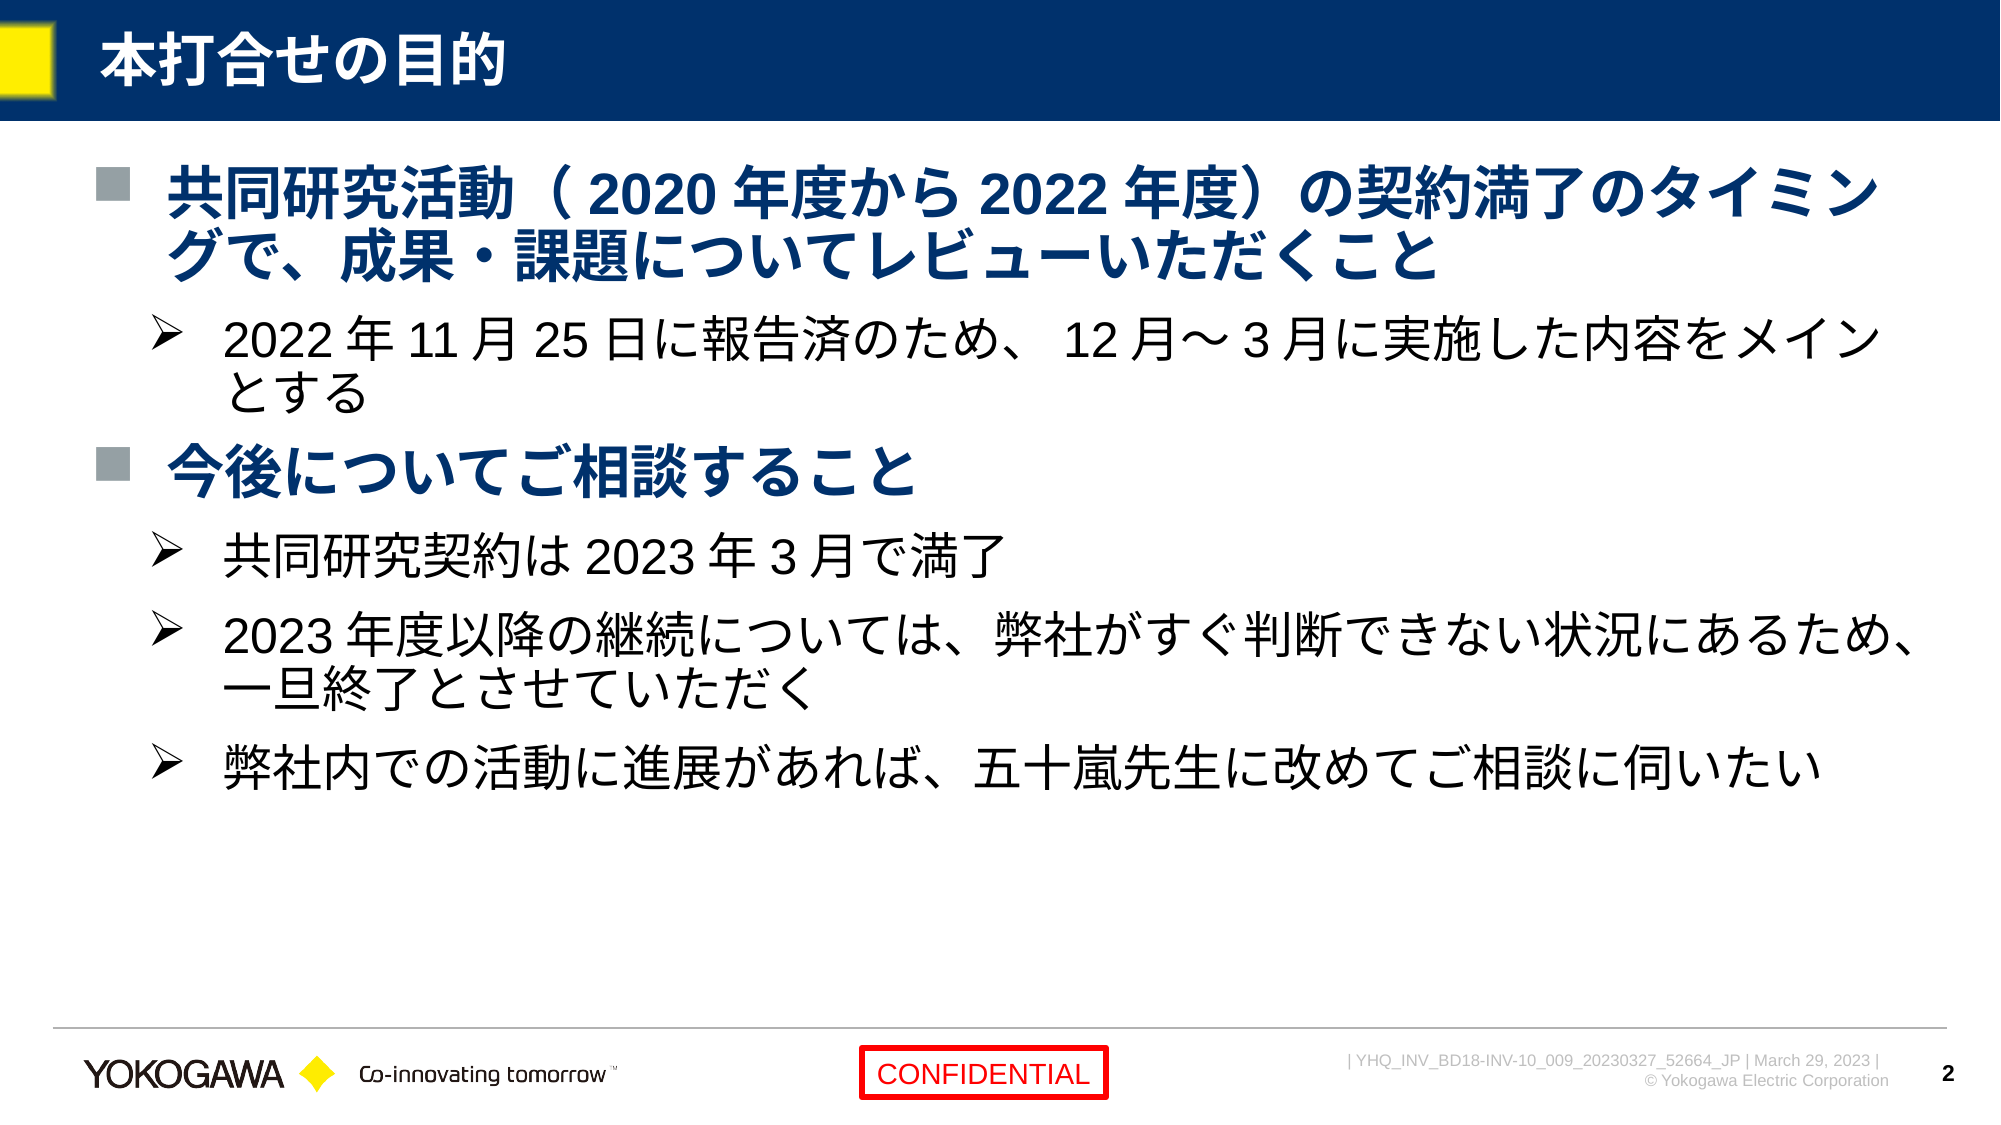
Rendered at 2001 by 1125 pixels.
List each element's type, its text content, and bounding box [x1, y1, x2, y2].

slide_number 2 [1904, 1042, 1970, 1103]
picture [0, 6, 69, 115]
list 共同研究活動（2020年度から2022年度）の契約満了のタイミングで、成果・課題についてレビューいただくこと 2022年11月25日に報告済のため、12月～3月に実施した内容をメインとする 今後についてご相談すること 共同研究契約は2023年3月で満了 2023年度以降の継続については、弊社がすぐ判断できない状況にあるため、一旦終了とさせていただく 弊社内での活動に進展があれば、五十嵐先生に改めてご相談に伺いたい [76, 156, 1938, 757]
title 本打合せの目的 [84, 20, 1955, 106]
picture [83, 1055, 617, 1093]
